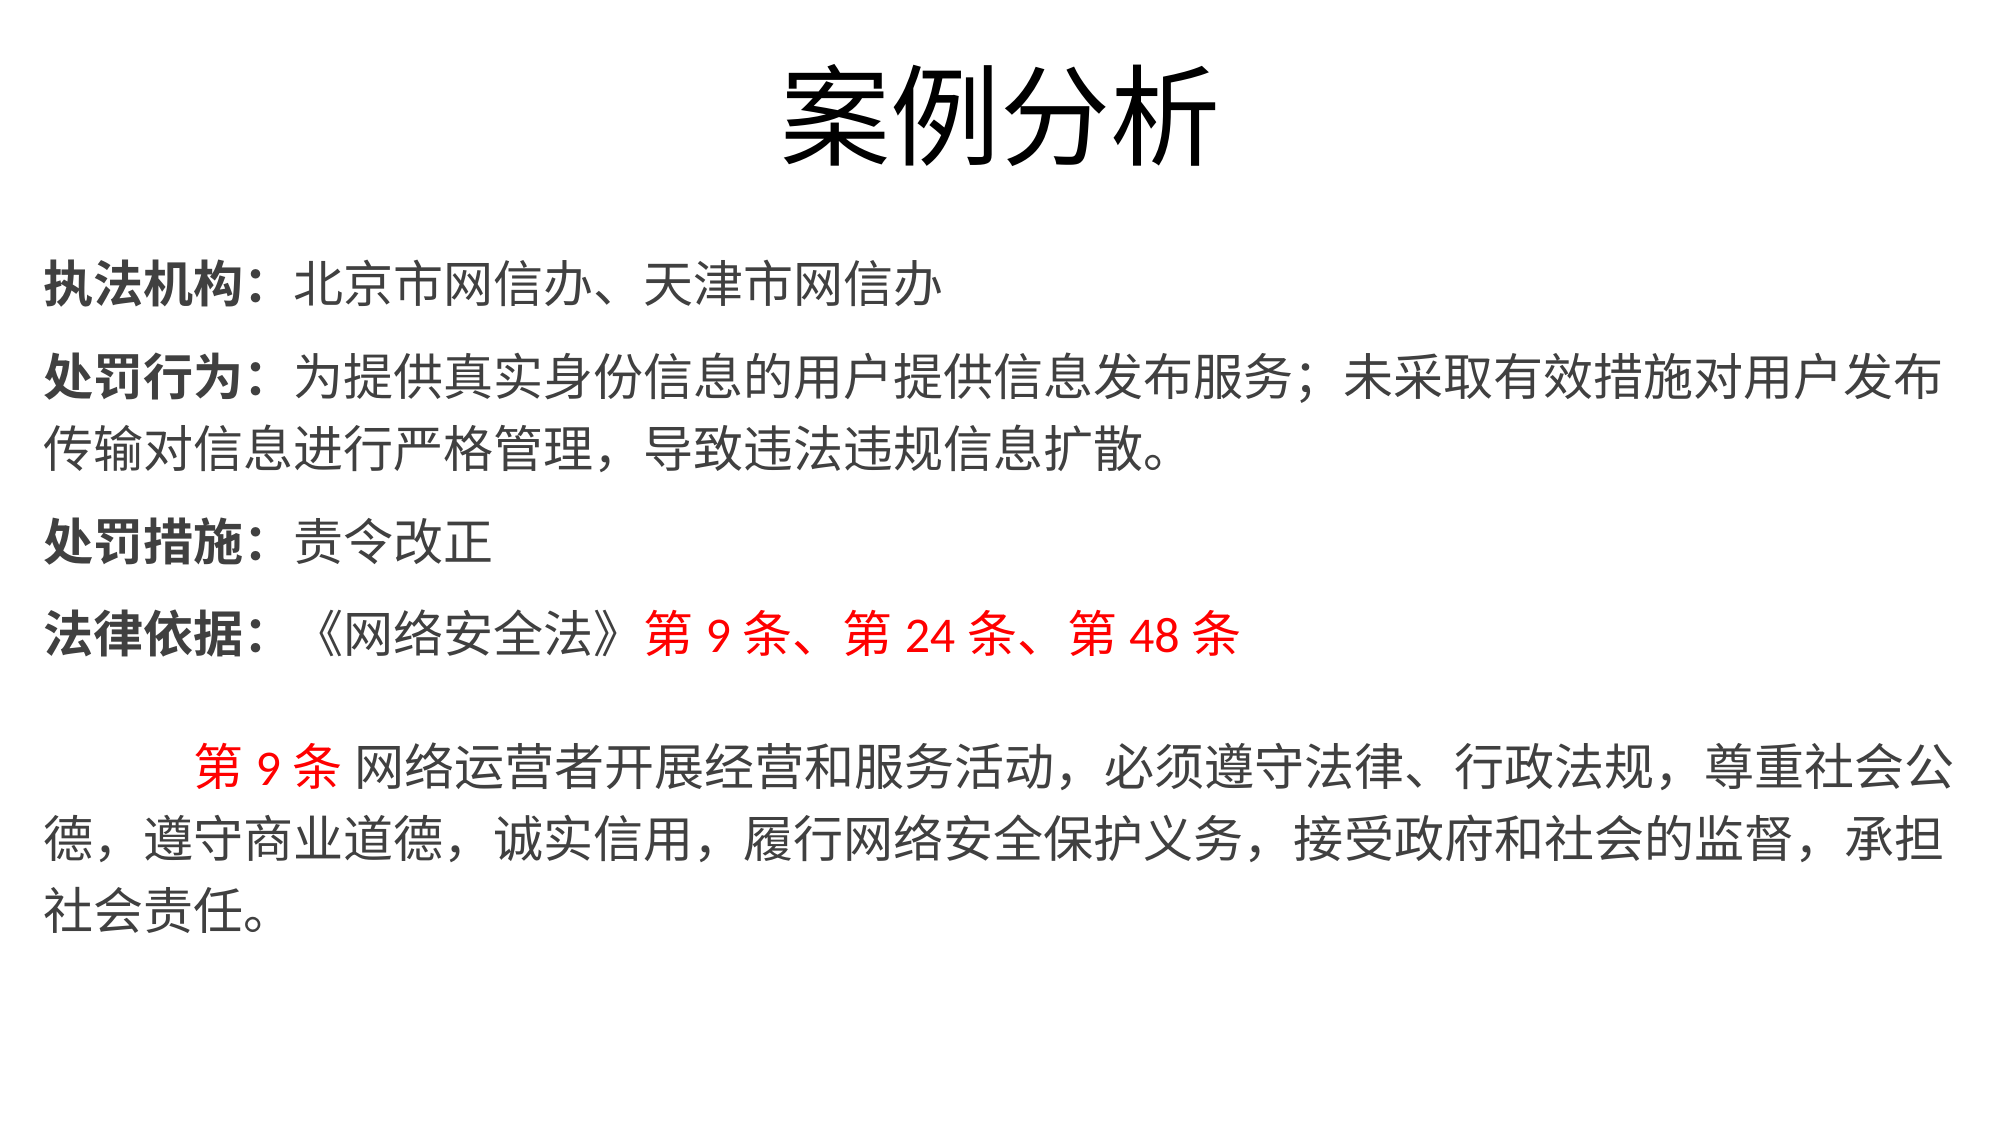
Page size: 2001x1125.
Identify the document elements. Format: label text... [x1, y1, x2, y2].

subtitle 执法机构：北京市网信办、天津市网信办 处罚行为：为提供真实身份信息的用户提供信息发布服务；未采取有效措施对用户发布传输对信息进行严格管理，导致违法违规信息扩散。 处罚措施：责令改正 法律依据：《网络安全法》第9条、第24条、第48条 [28, 232, 2000, 716]
text_box 第9条 网络运营者开展经营和服务活动，必须遵守法律、行政法规，尊重社会公德，遵守商业道德，诚实信用，履行网络安全保护义务，接受政府和社会的监督，承担社会责任。 [28, 716, 2000, 1125]
title 案例分析 [613, 0, 1387, 188]
